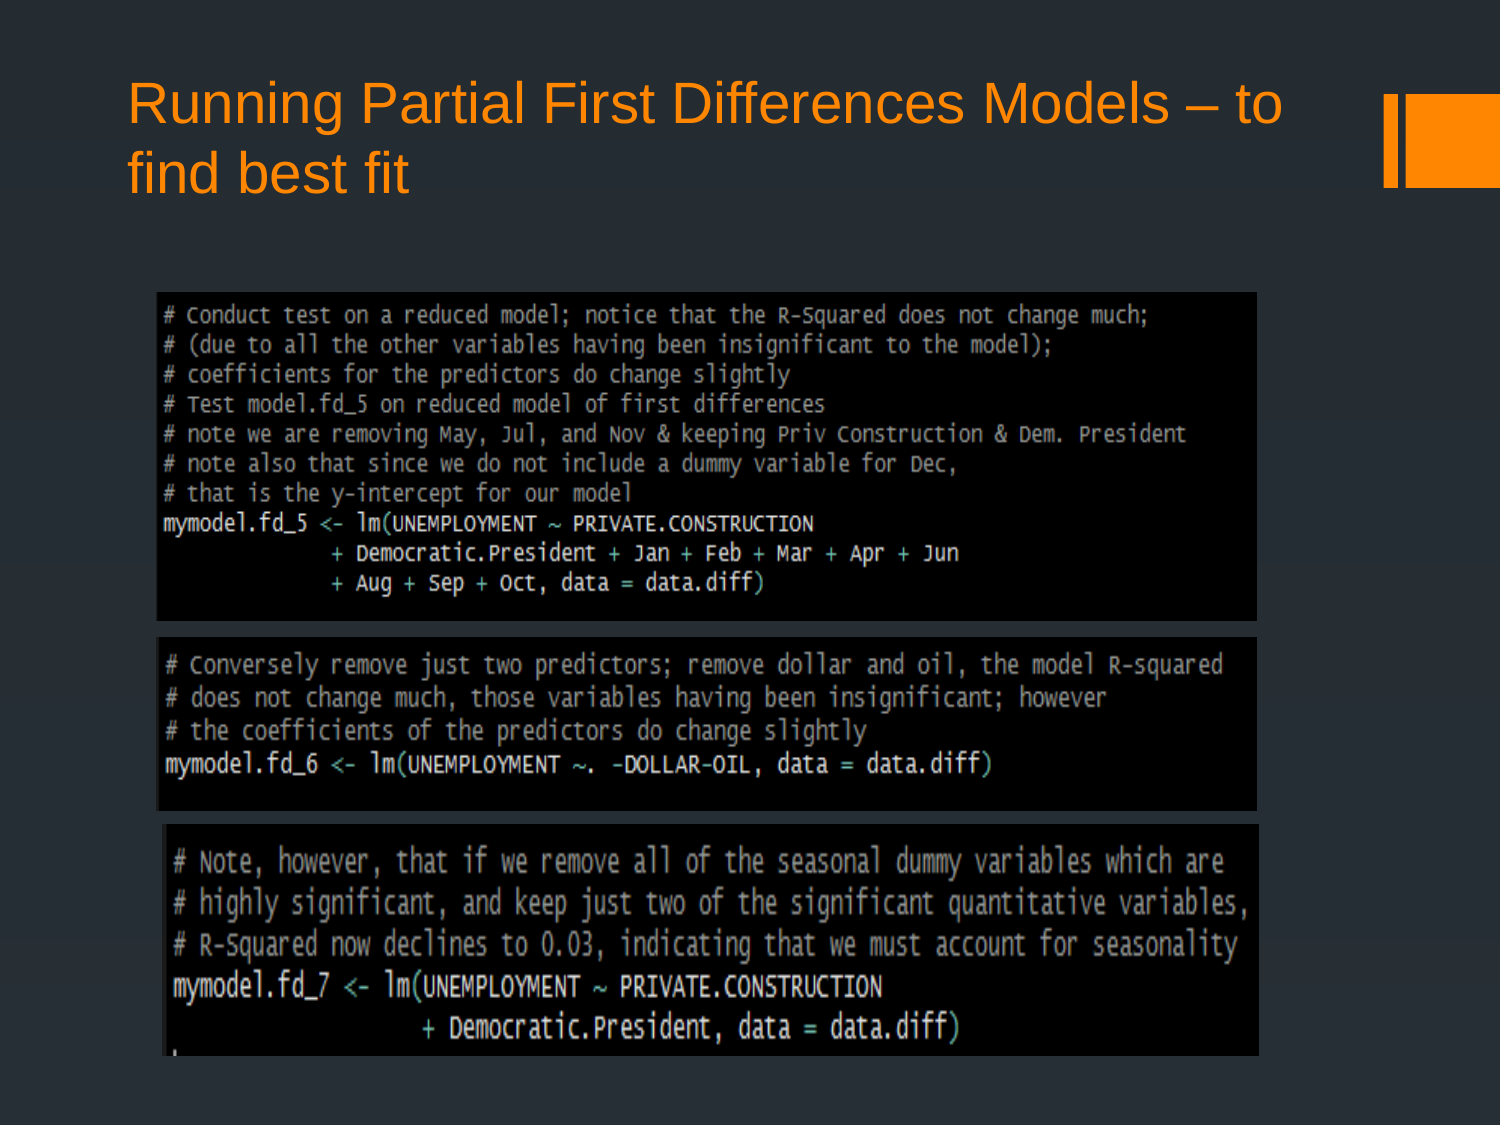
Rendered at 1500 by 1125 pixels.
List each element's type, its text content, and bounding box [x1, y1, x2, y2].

picture [155, 636, 1257, 811]
title Running Partial First Differences Models – to find best fit [112, 50, 1352, 213]
picture [155, 291, 1257, 621]
picture [161, 824, 1259, 1056]
